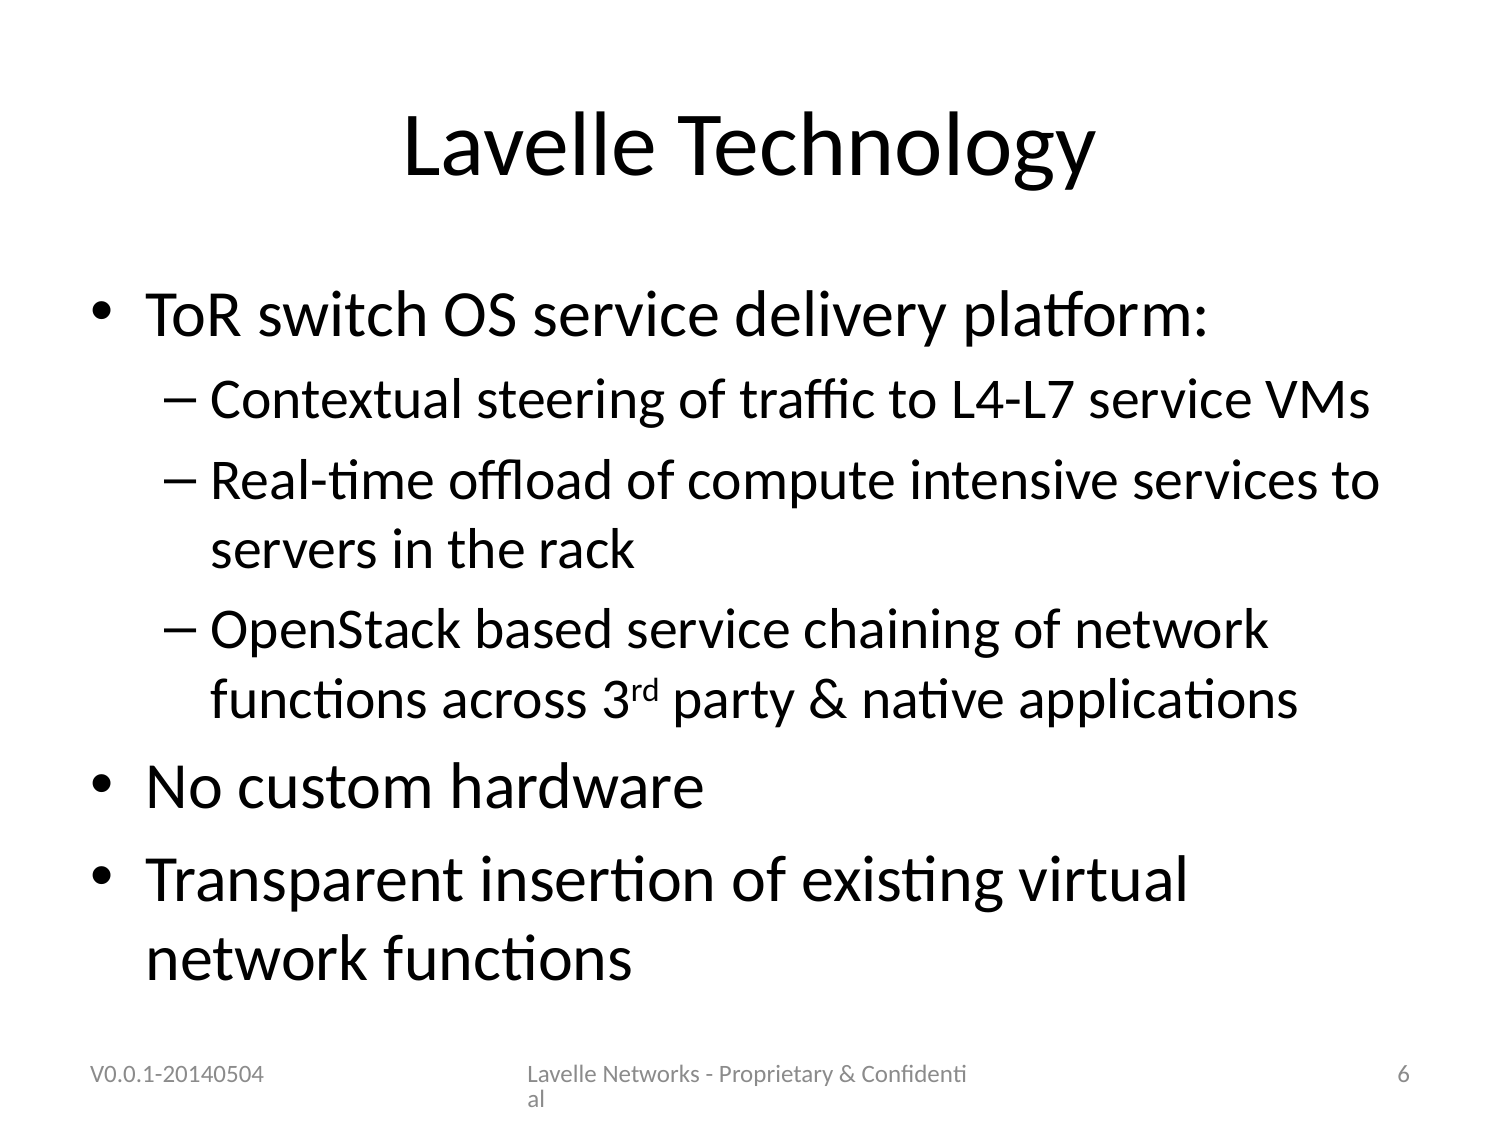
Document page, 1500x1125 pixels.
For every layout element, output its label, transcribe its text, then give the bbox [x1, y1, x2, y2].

slide_number 6 [1074, 1042, 1425, 1103]
footer Lavelle Networks - Proprietary & Confidential [512, 1042, 988, 1103]
title Lavelle Technology [75, 45, 1425, 233]
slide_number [75, 1042, 425, 1103]
list ToR switch OS service delivery platform: Contextual steering of traffic to L4-L7 service VMs Real-time offload of compute intensive services to servers in the rack OpenStack based service chaining of network functions across 3rd party & native applications No custom hardware Transparent insertion of existing virtual network functions [75, 262, 1425, 1005]
